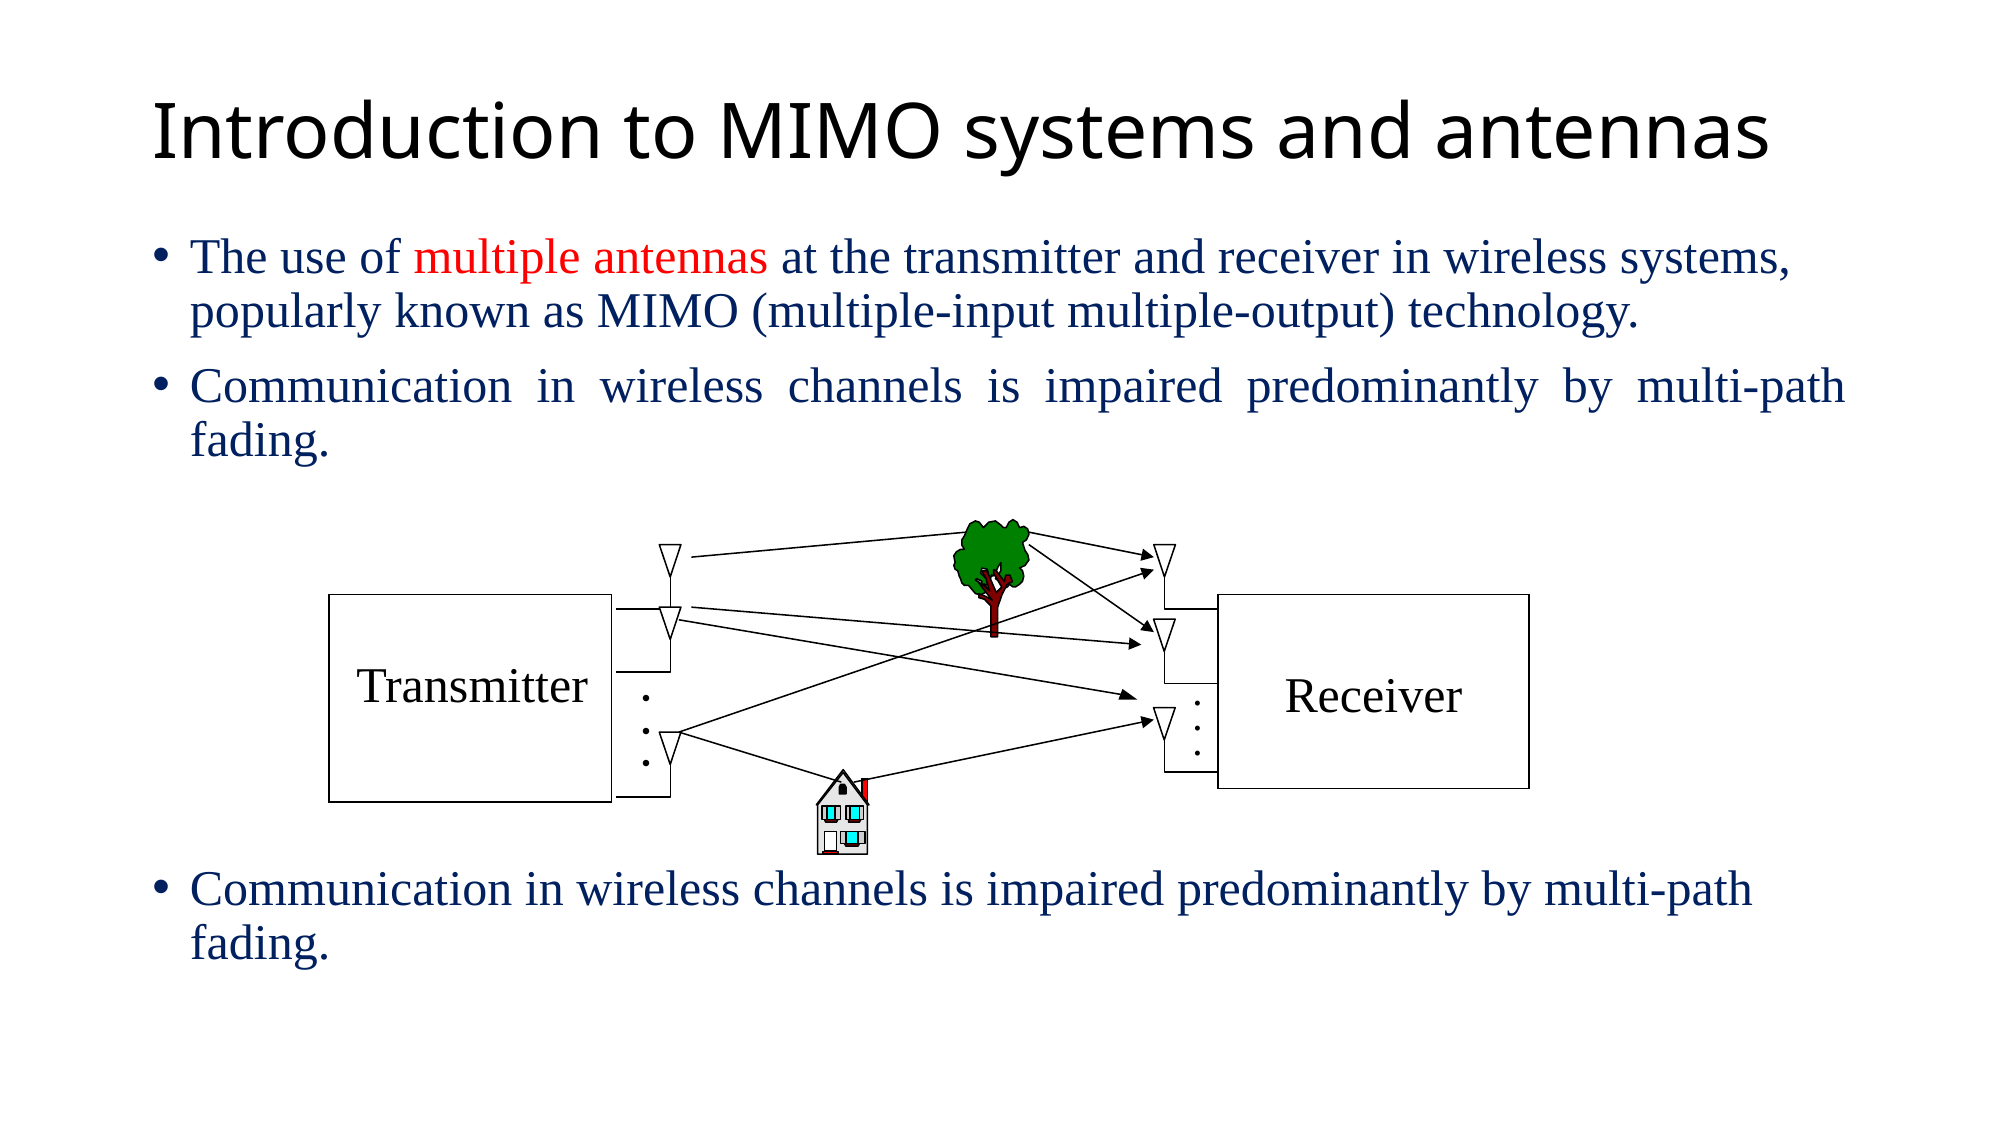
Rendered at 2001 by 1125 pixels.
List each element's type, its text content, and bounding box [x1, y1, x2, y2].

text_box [1160, 618, 1219, 684]
title Introduction to MIMO systems and antennas [137, 55, 1863, 212]
list The use of multiple antennas at the transmitter and receiver in wireless systems, popularly known as MIMO (multiple-input multiple-output) technology. Communication in wireless channels is impaired predominantly by multi-path fading. Communication in wireless channels is impaired predominantly by multi-path fading. [137, 222, 1863, 1014]
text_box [853, 739, 1155, 783]
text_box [678, 739, 842, 783]
text_box • • • [1178, 692, 1217, 773]
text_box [691, 531, 967, 558]
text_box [816, 783, 870, 855]
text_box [328, 544, 682, 803]
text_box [678, 569, 1155, 733]
text_box [1164, 740, 1178, 773]
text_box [1153, 544, 1219, 610]
text_box Receiver [1218, 594, 1529, 789]
text_box [1160, 707, 1176, 740]
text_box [1028, 531, 1155, 558]
text_box [953, 519, 1029, 567]
